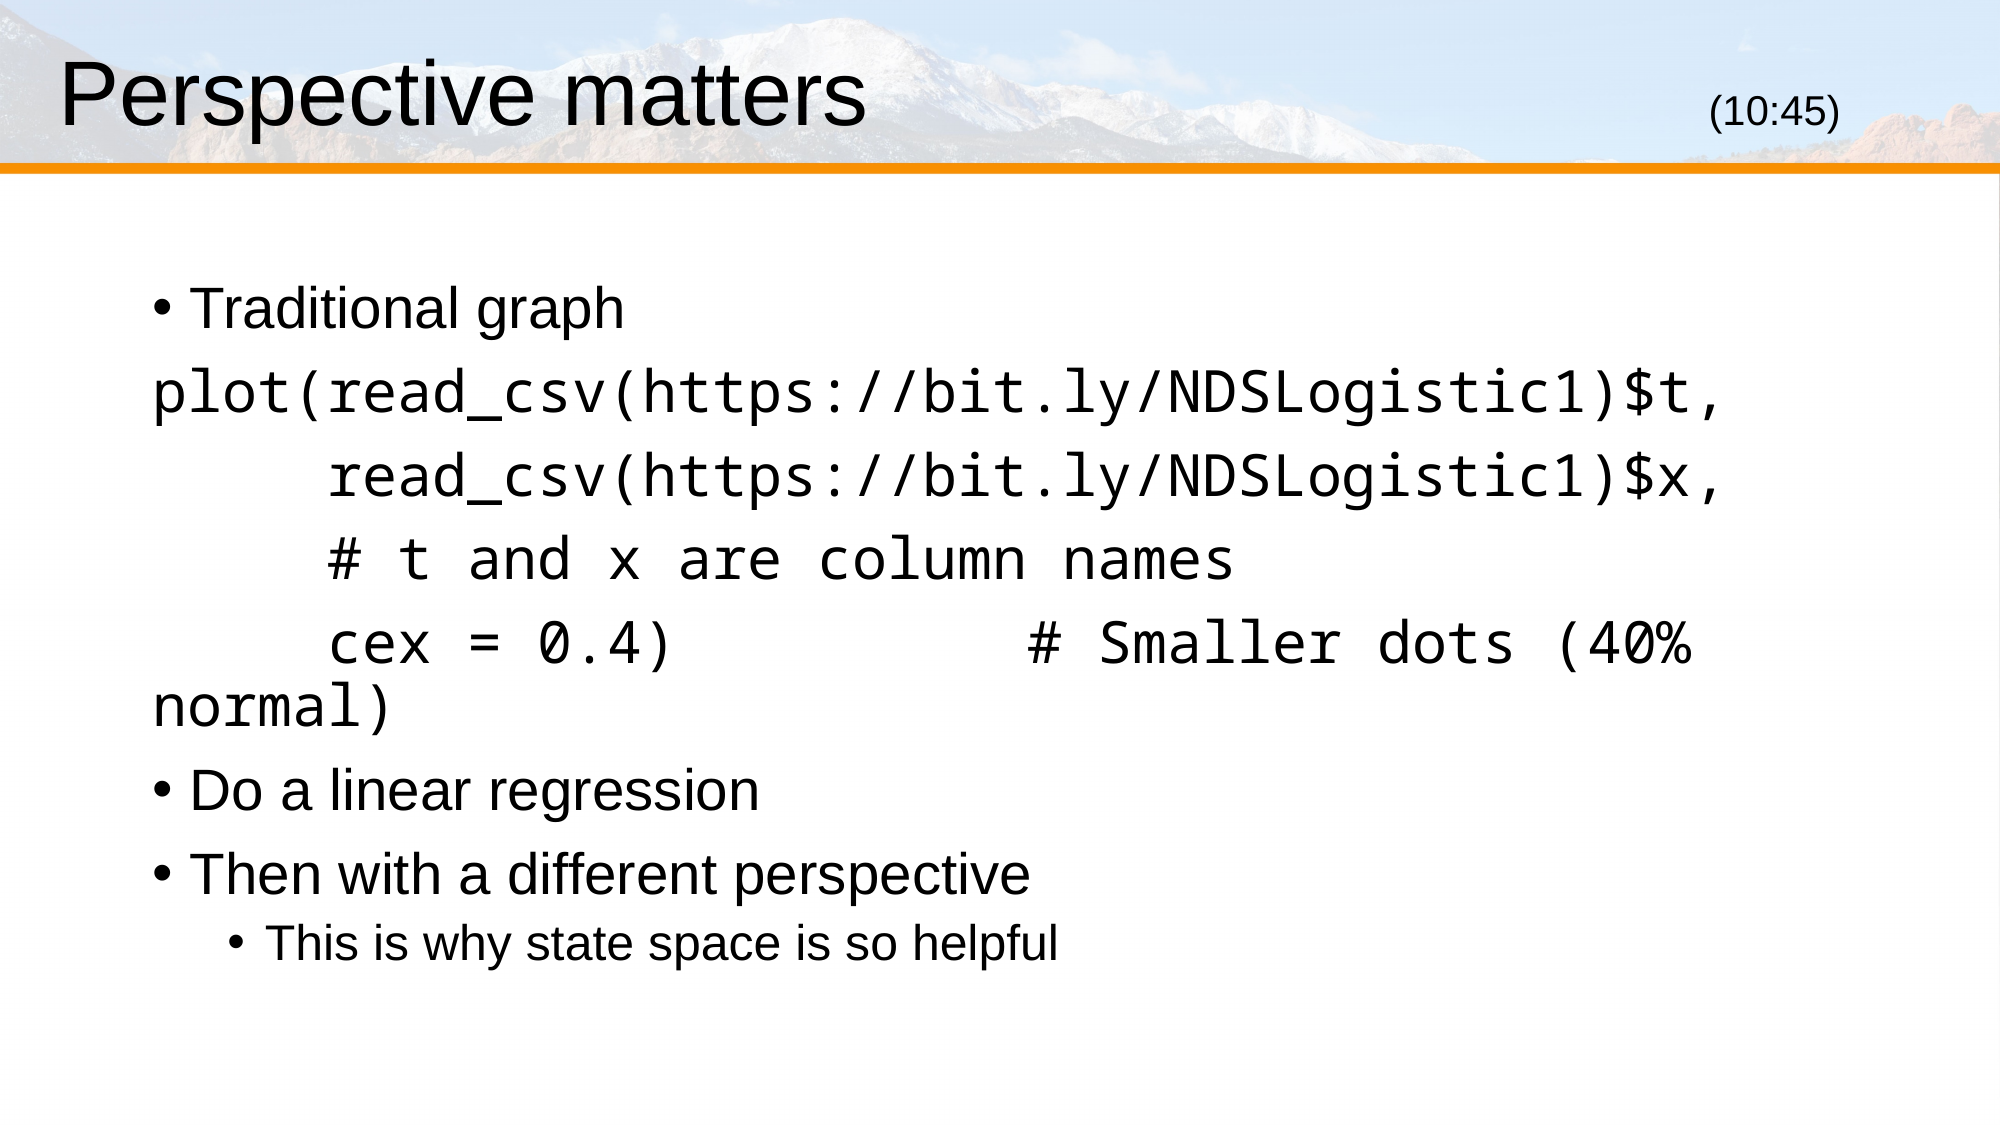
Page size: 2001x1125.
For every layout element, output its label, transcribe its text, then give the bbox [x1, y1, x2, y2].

list Traditional graph plot(read_csv(https://bit.ly/NDSLogistic1)$t, read_csv(https://bit.ly/NDSLogistic1)$x, # t and x are column names cex = 0.4) # Smaller dots (40% normal) Do a linear regression Then with a different perspective This is why state space is so helpful [137, 270, 1863, 985]
picture [0, 0, 2000, 1125]
title Perspective matters (10:45) [43, 3, 1953, 188]
